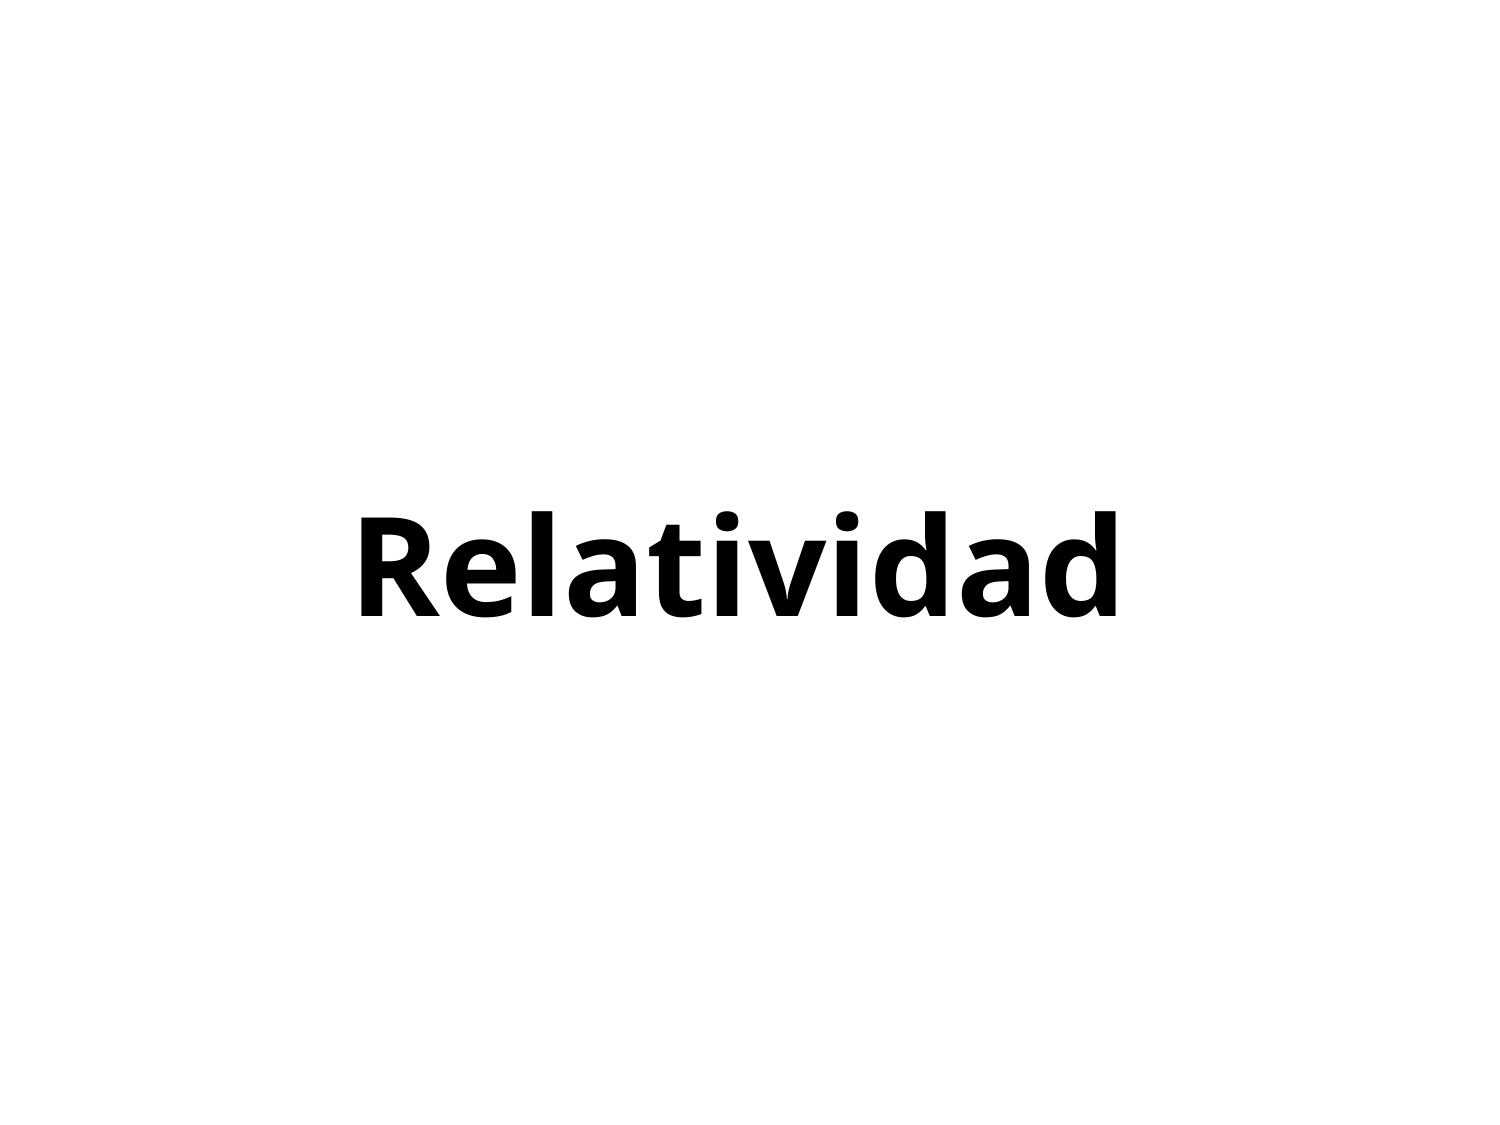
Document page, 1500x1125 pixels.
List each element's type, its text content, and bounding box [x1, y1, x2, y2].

title Relatividad [100, 473, 1376, 659]
